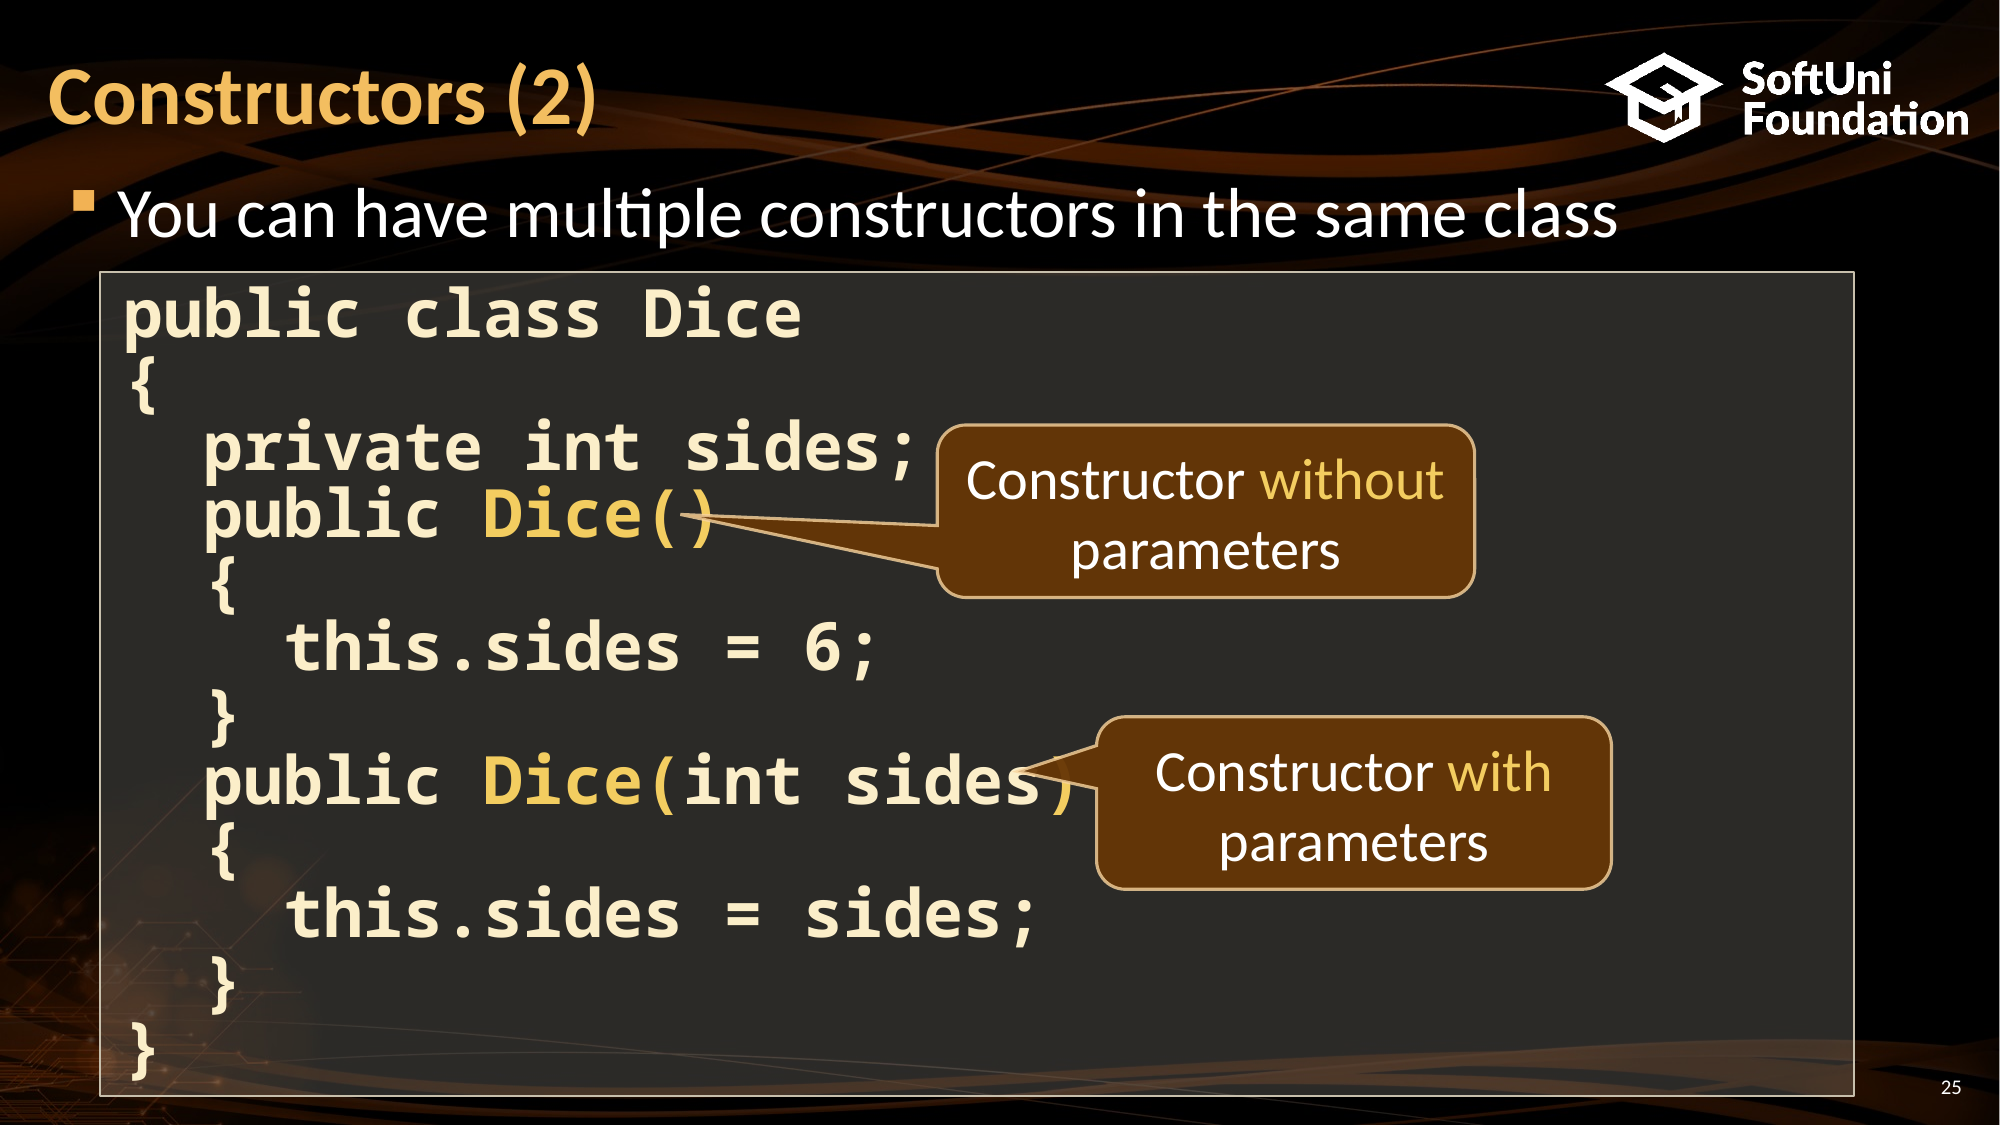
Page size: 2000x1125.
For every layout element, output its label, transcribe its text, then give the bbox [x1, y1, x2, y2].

text_box Constructor with parameters [1013, 715, 1613, 891]
text_box Constructor without parameters [680, 423, 1476, 599]
title Constructors (2) [30, 6, 1602, 189]
text_box public class Dice { private int sides; public Dice() { this.sides = 6; } public Dice(int sides) { this.sides = sides; } } [99, 272, 1854, 1096]
picture [0, 0, 2000, 1125]
list You can have multiple constructors in the same class [49, 156, 1987, 1071]
slide_number 25 [1897, 1071, 1968, 1103]
